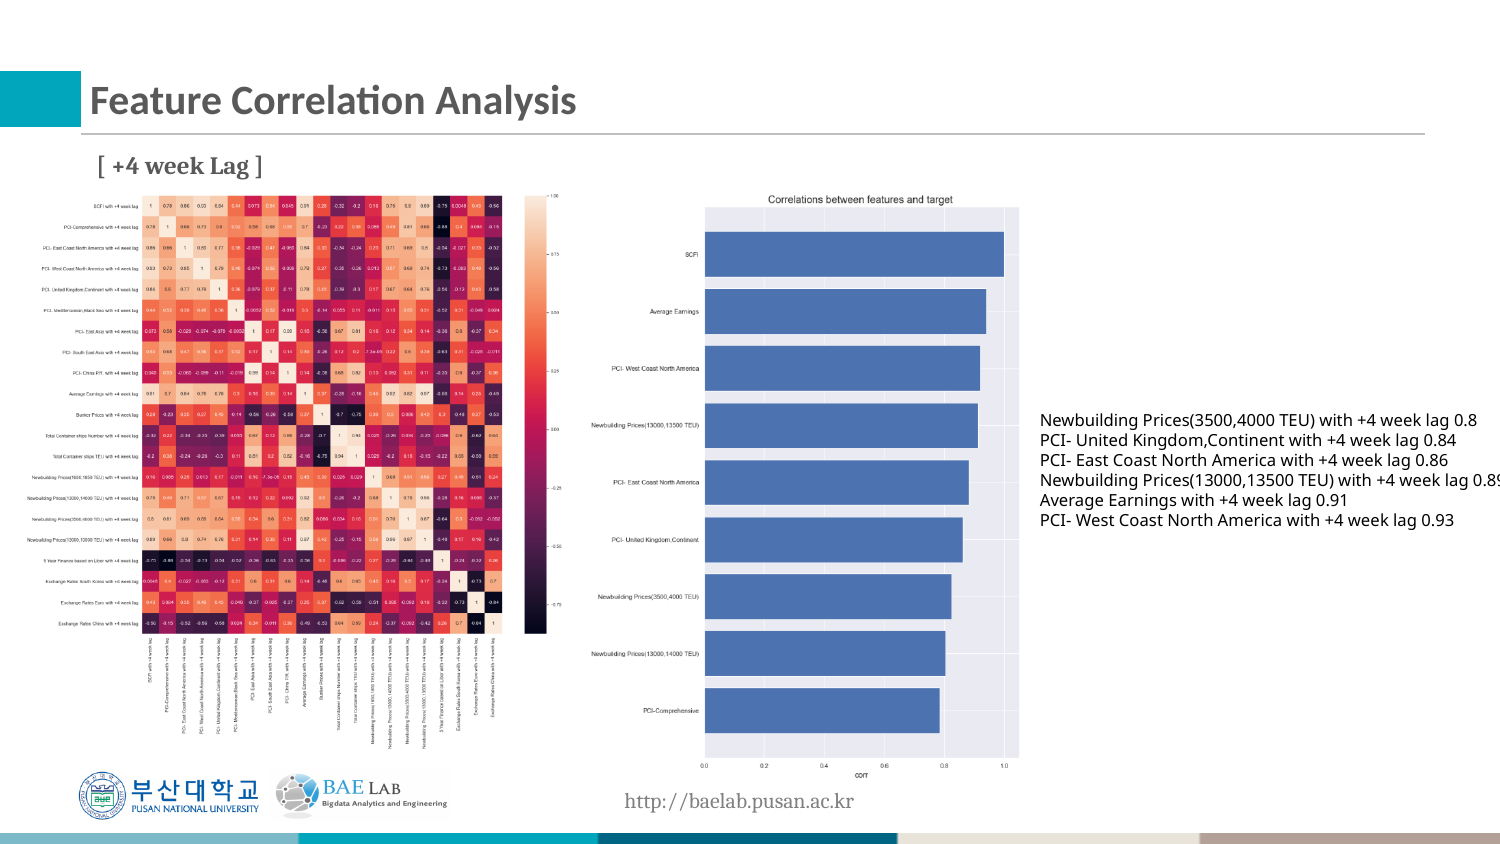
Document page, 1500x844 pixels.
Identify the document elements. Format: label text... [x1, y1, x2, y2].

picture [587, 191, 1023, 783]
text_box [ +4 week Lag ] [81, 141, 1432, 749]
picture [74, 767, 260, 824]
picture [24, 191, 564, 751]
text_box Newbuilding Prices(3500,4000 TEU) with +4 week lag 0.8 PCI- United Kingdom,Continent with +4 week lag 0.84 PCI- East Coast North America with +4 week lag 0.86 Newbuilding Prices(13000,13500 TEU) with +4 week lag 0.89 Average Earnings with +4 week lag 0.91 PCI- West Coast North America with +4 week lag 0.93 [1027, 402, 1500, 538]
picture [0, 833, 598, 844]
picture [270, 767, 450, 821]
picture [897, 833, 1500, 844]
title Feature Correlation Analysis [75, 71, 1425, 125]
